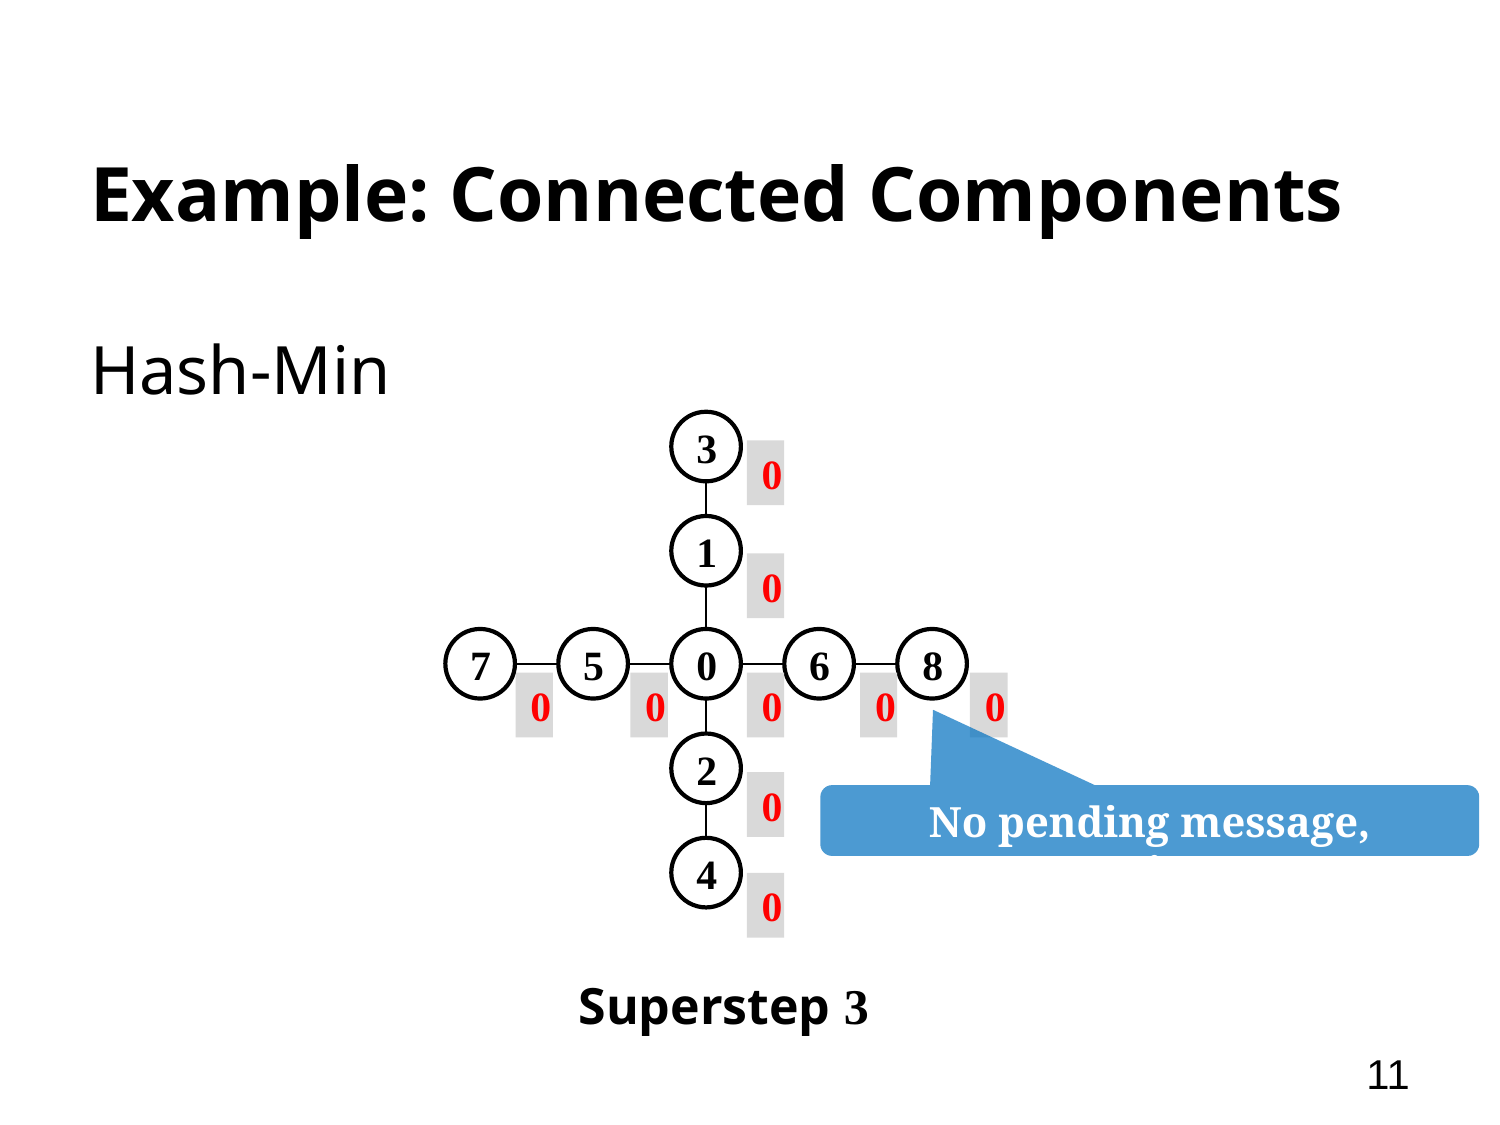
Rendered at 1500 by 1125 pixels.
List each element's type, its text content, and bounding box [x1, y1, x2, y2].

text_box No pending message, terminate [972, 727, 1480, 856]
text_box 0 [972, 672, 1008, 738]
slide_number 11 [1074, 1042, 1425, 1103]
title Example: Connected Components [74, 97, 1426, 286]
text_box Superstep 3 [563, 966, 884, 1042]
list Hash-Min [74, 319, 1426, 1013]
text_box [445, 411, 968, 908]
text_box 0 [746, 916, 785, 938]
